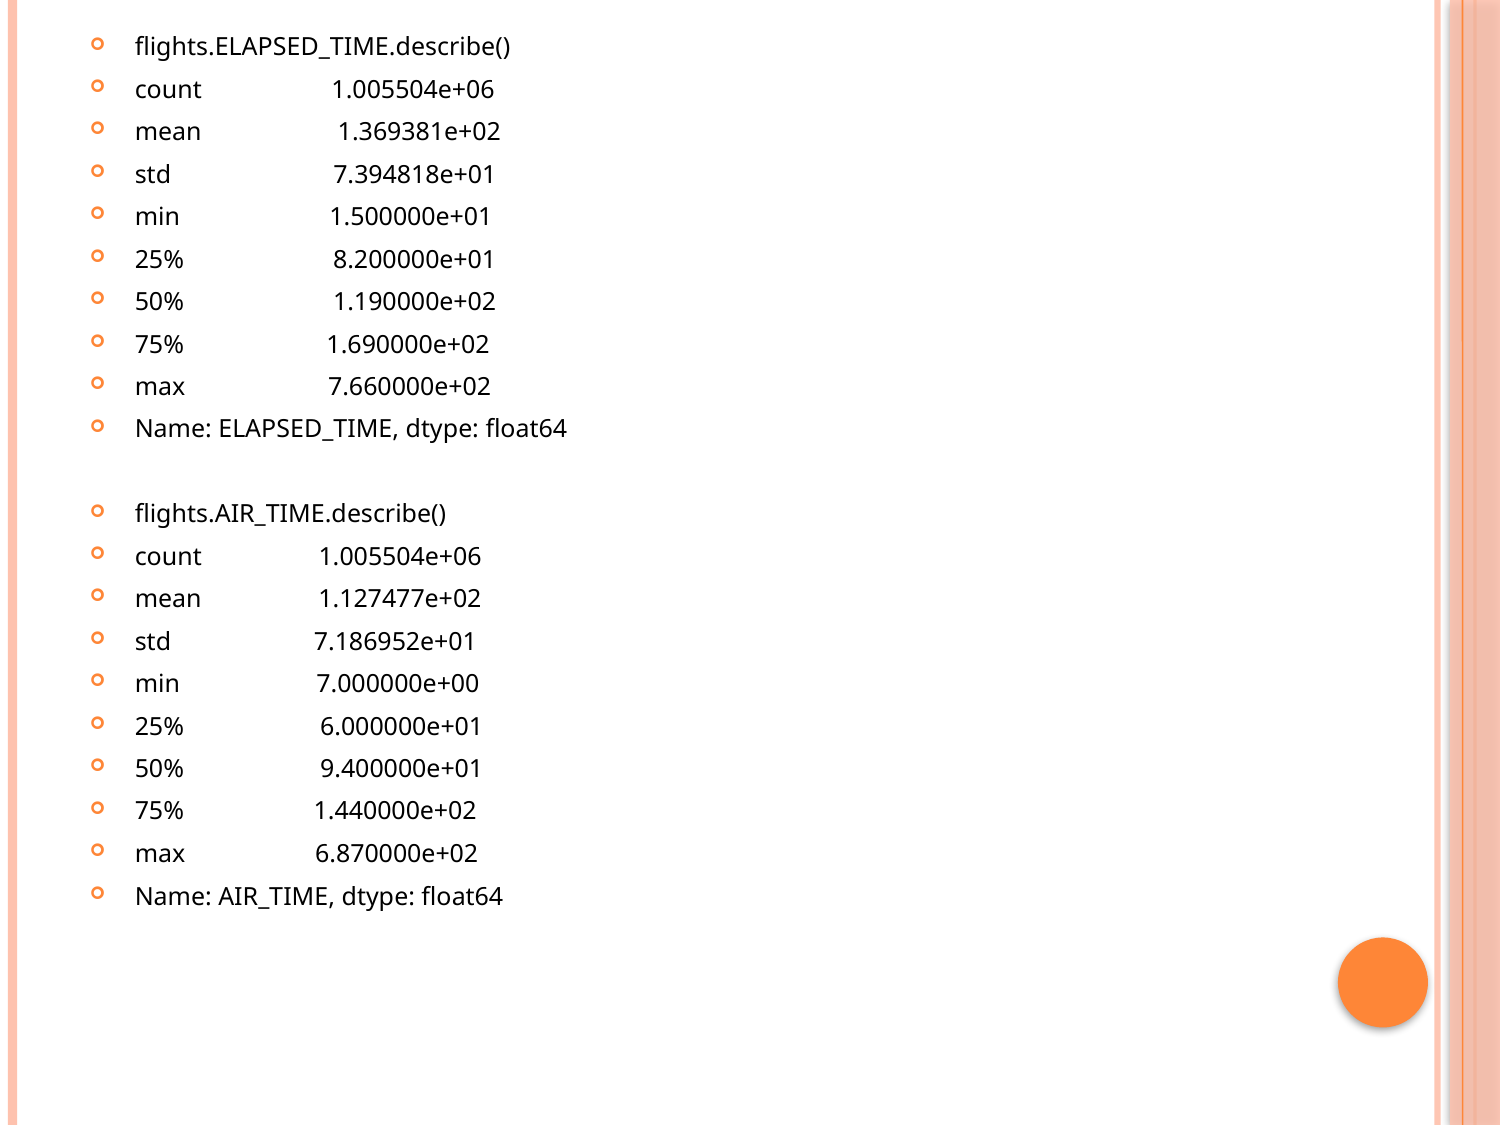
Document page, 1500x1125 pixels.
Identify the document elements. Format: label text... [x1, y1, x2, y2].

list flights.ELAPSED_TIME.describe() count 1.005504e+06 mean 1.369381e+02 std 7.394818e+01 min 1.500000e+01 25% 8.200000e+01 50% 1.190000e+02 75% 1.690000e+02 max 7.660000e+02 Name: ELAPSED_TIME, dtype: float64 flights.AIR_TIME.describe() count 1.005504e+06 mean 1.127477e+02 std 7.186952e+01 min 7.000000e+00 25% 6.000000e+01 50% 9.400000e+01 75% 1.440000e+02 max 6.870000e+02 Name: AIR_TIME, dtype: float64 [75, 23, 1418, 1062]
